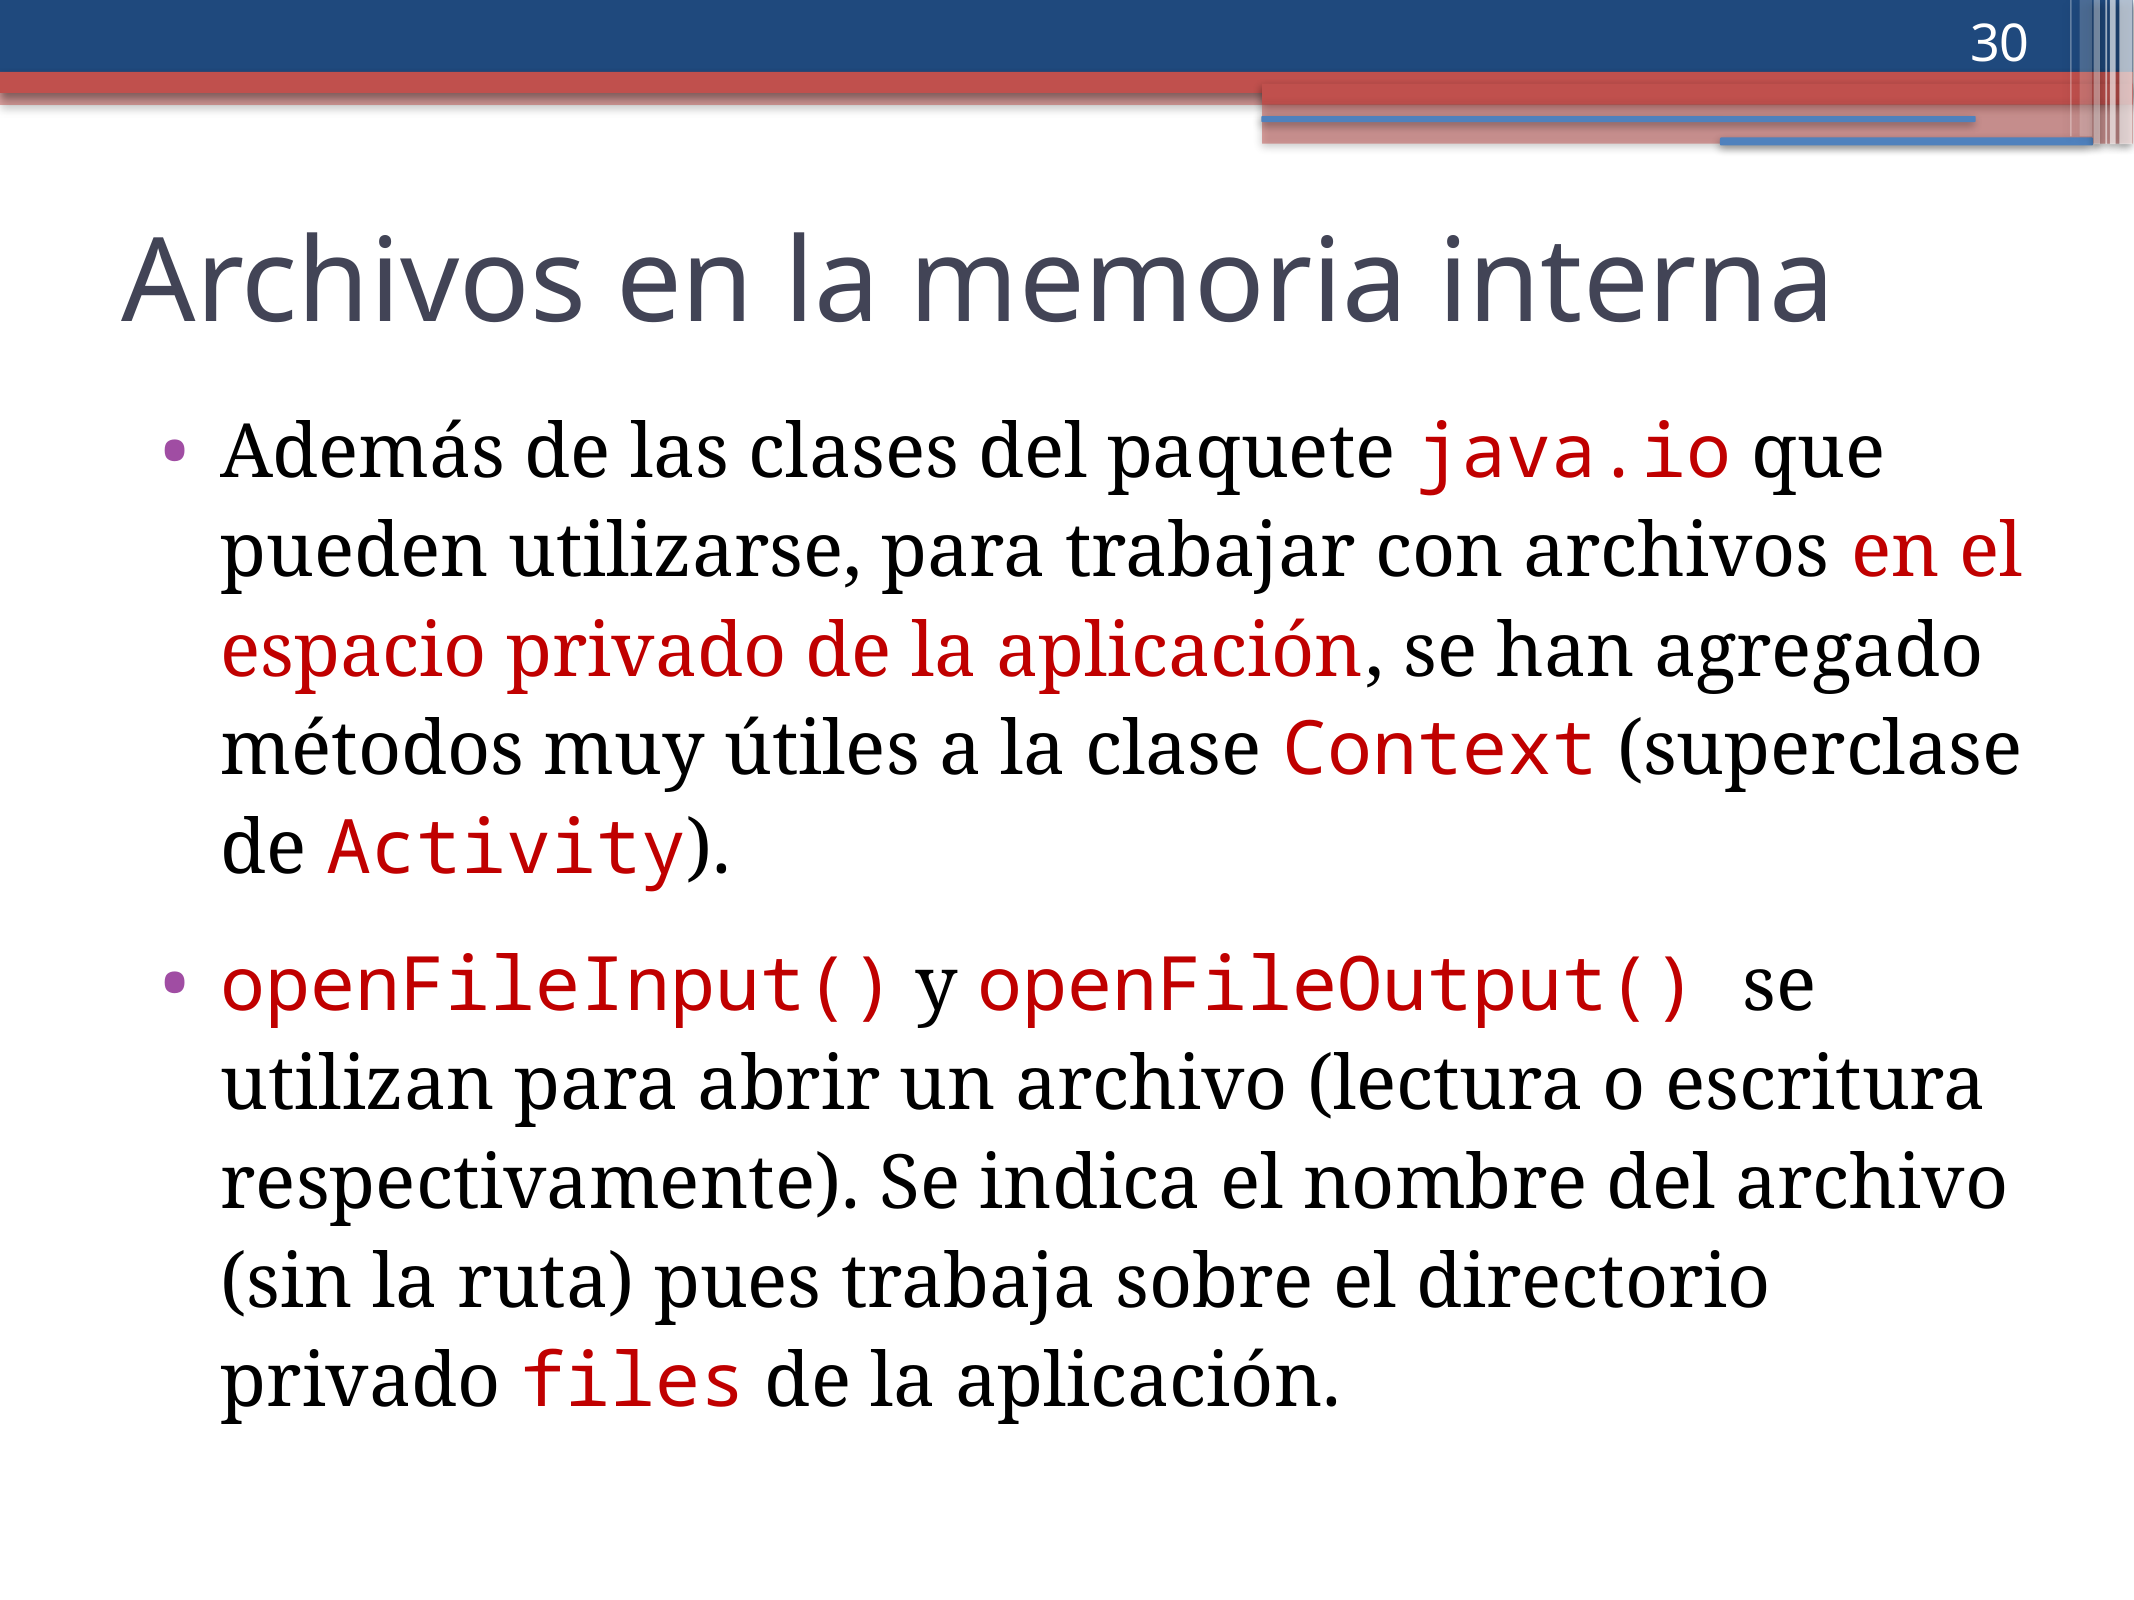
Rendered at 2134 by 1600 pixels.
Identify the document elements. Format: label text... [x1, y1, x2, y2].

text_box ‹#› [1553, 5, 2051, 91]
text_box Archivos en la memoria interna [106, 150, 2026, 399]
text_box Además de las clases del paquete java.io que pueden utilizarse, para trabajar con archivos en el espacio privado de la aplicación, se han agregado métodos muy útiles a la clase Context (superclase de Activity). openFileInput() y openFileOutput() se utilizan para abrir un archivo (lectura o escritura respectivamente). Se indica el nombre del archivo (sin la ruta) pues trabaja sobre el directorio privado files de la aplicación. [121, 386, 2041, 1532]
